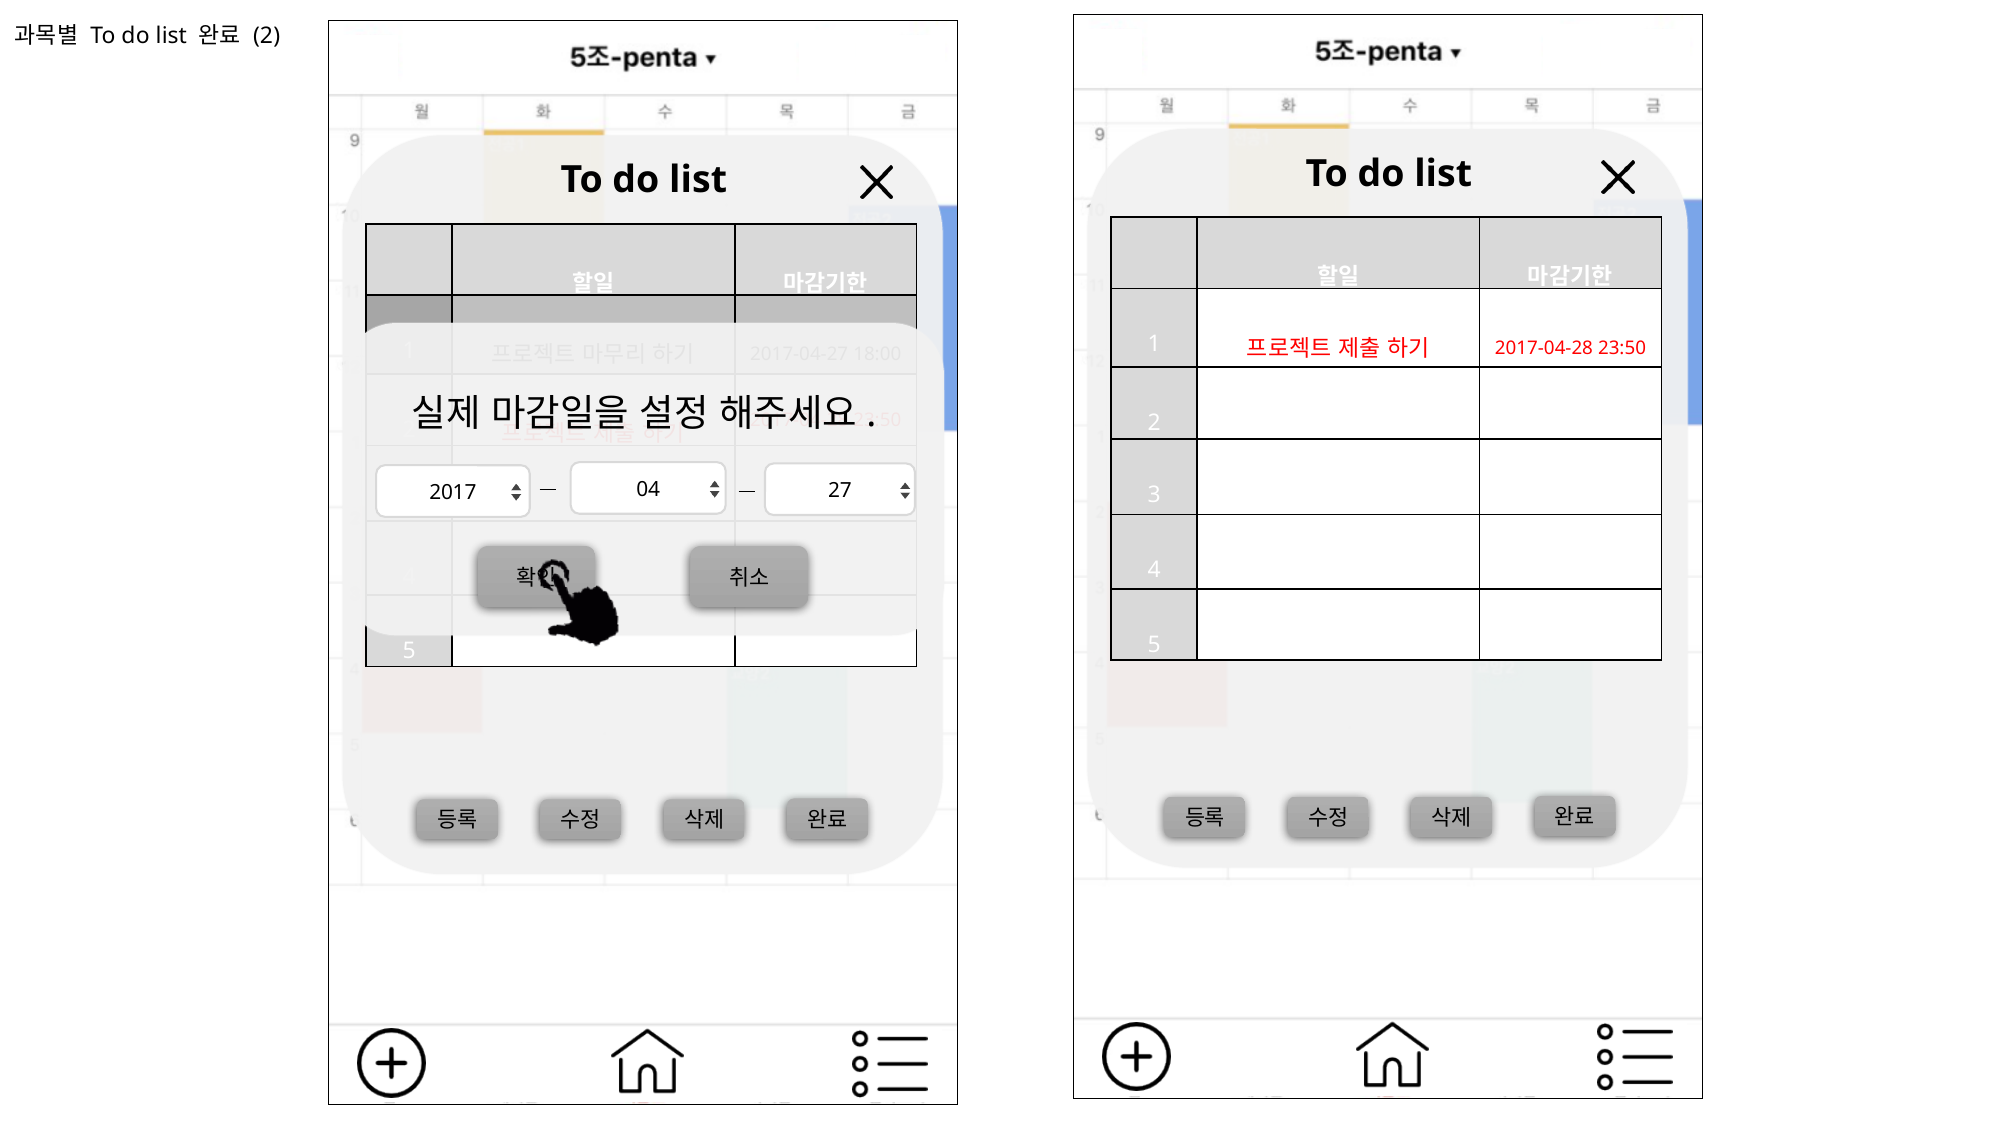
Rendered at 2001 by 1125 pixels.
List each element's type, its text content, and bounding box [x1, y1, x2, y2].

text_box 과목별 To do list 완료 (2) [0, 13, 331, 56]
picture [328, 20, 958, 1105]
picture [1072, 14, 1703, 1099]
